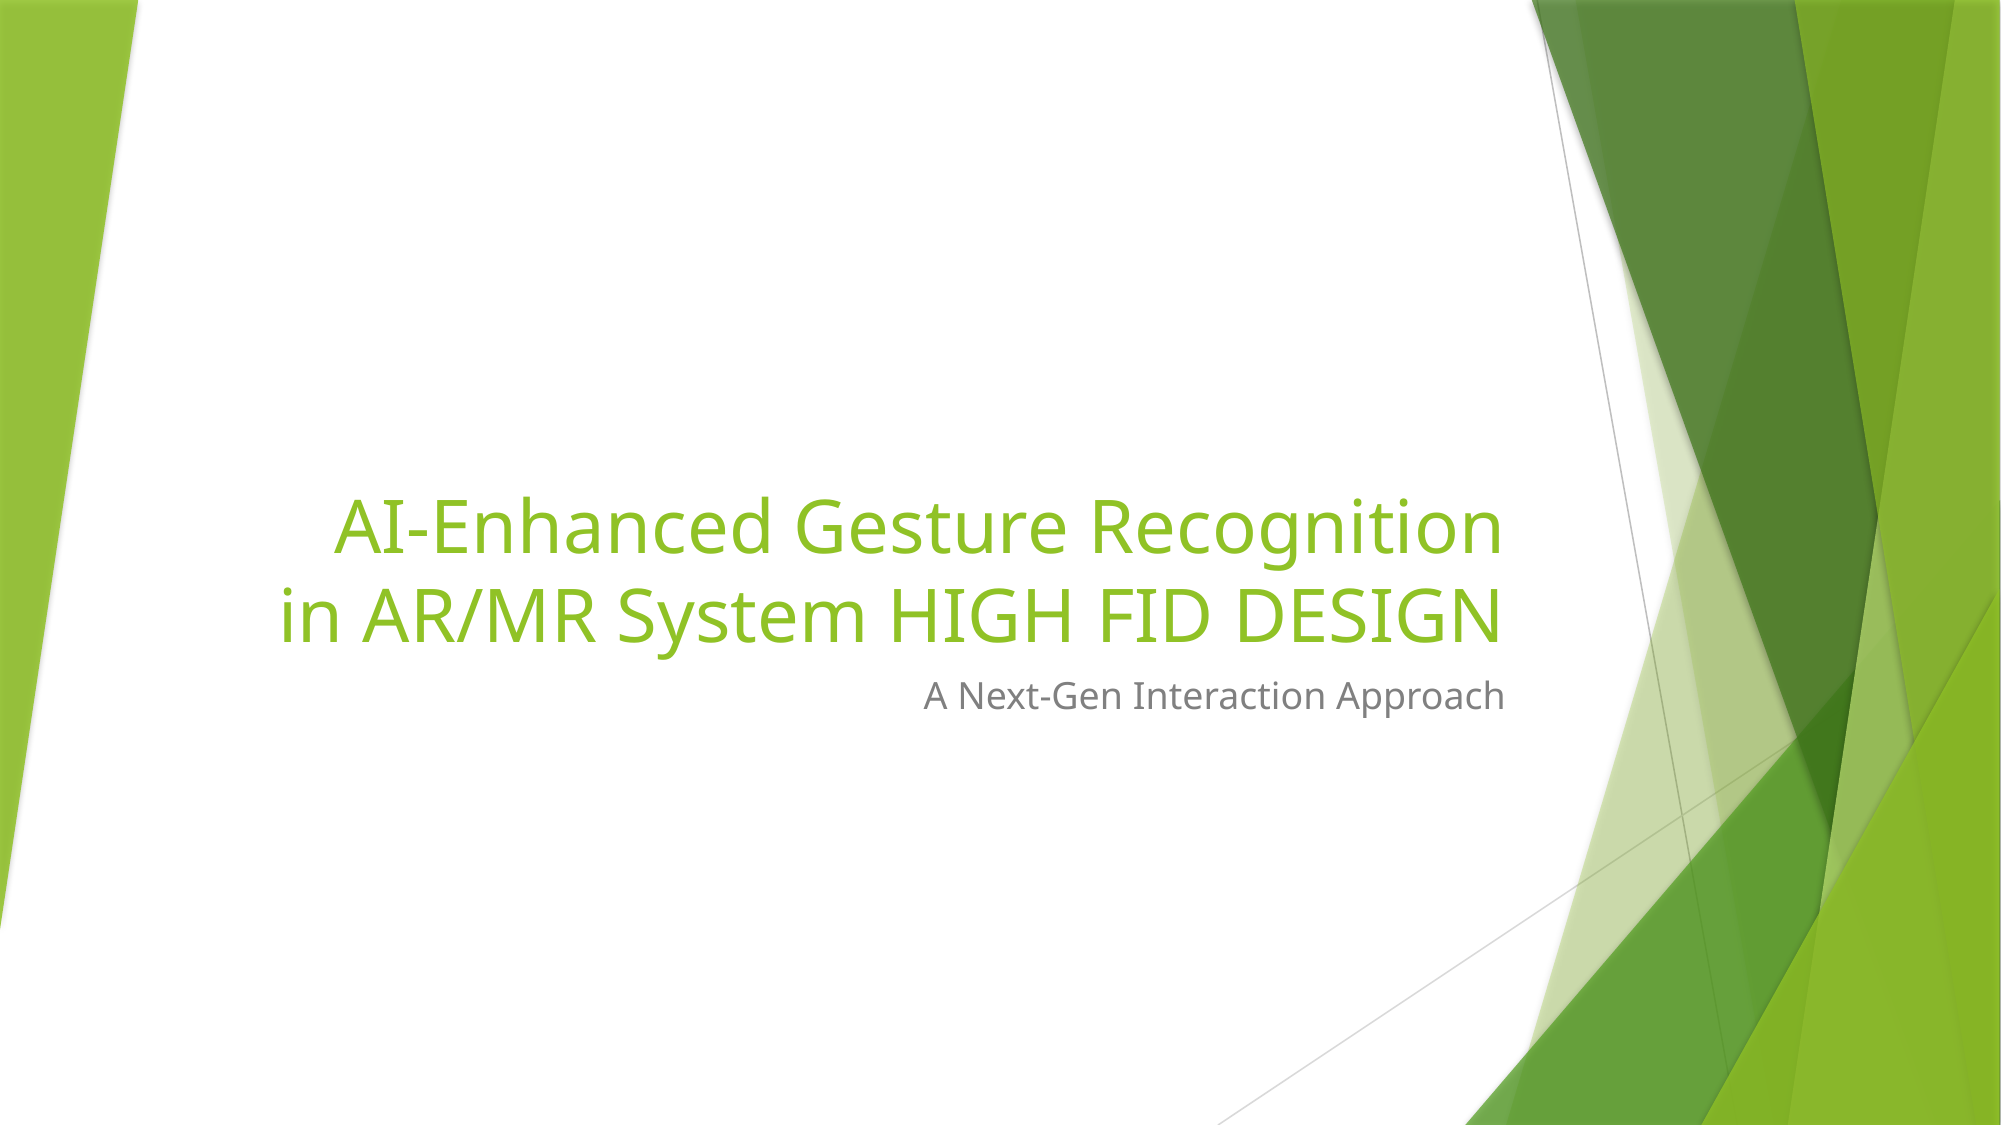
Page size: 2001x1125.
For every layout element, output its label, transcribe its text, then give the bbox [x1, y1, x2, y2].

title AI-Enhanced Gesture Recognition in AR/MR System HIGH FID DESIGN [247, 394, 1522, 664]
subtitle A Next-Gen Interaction Approach [247, 664, 1522, 845]
